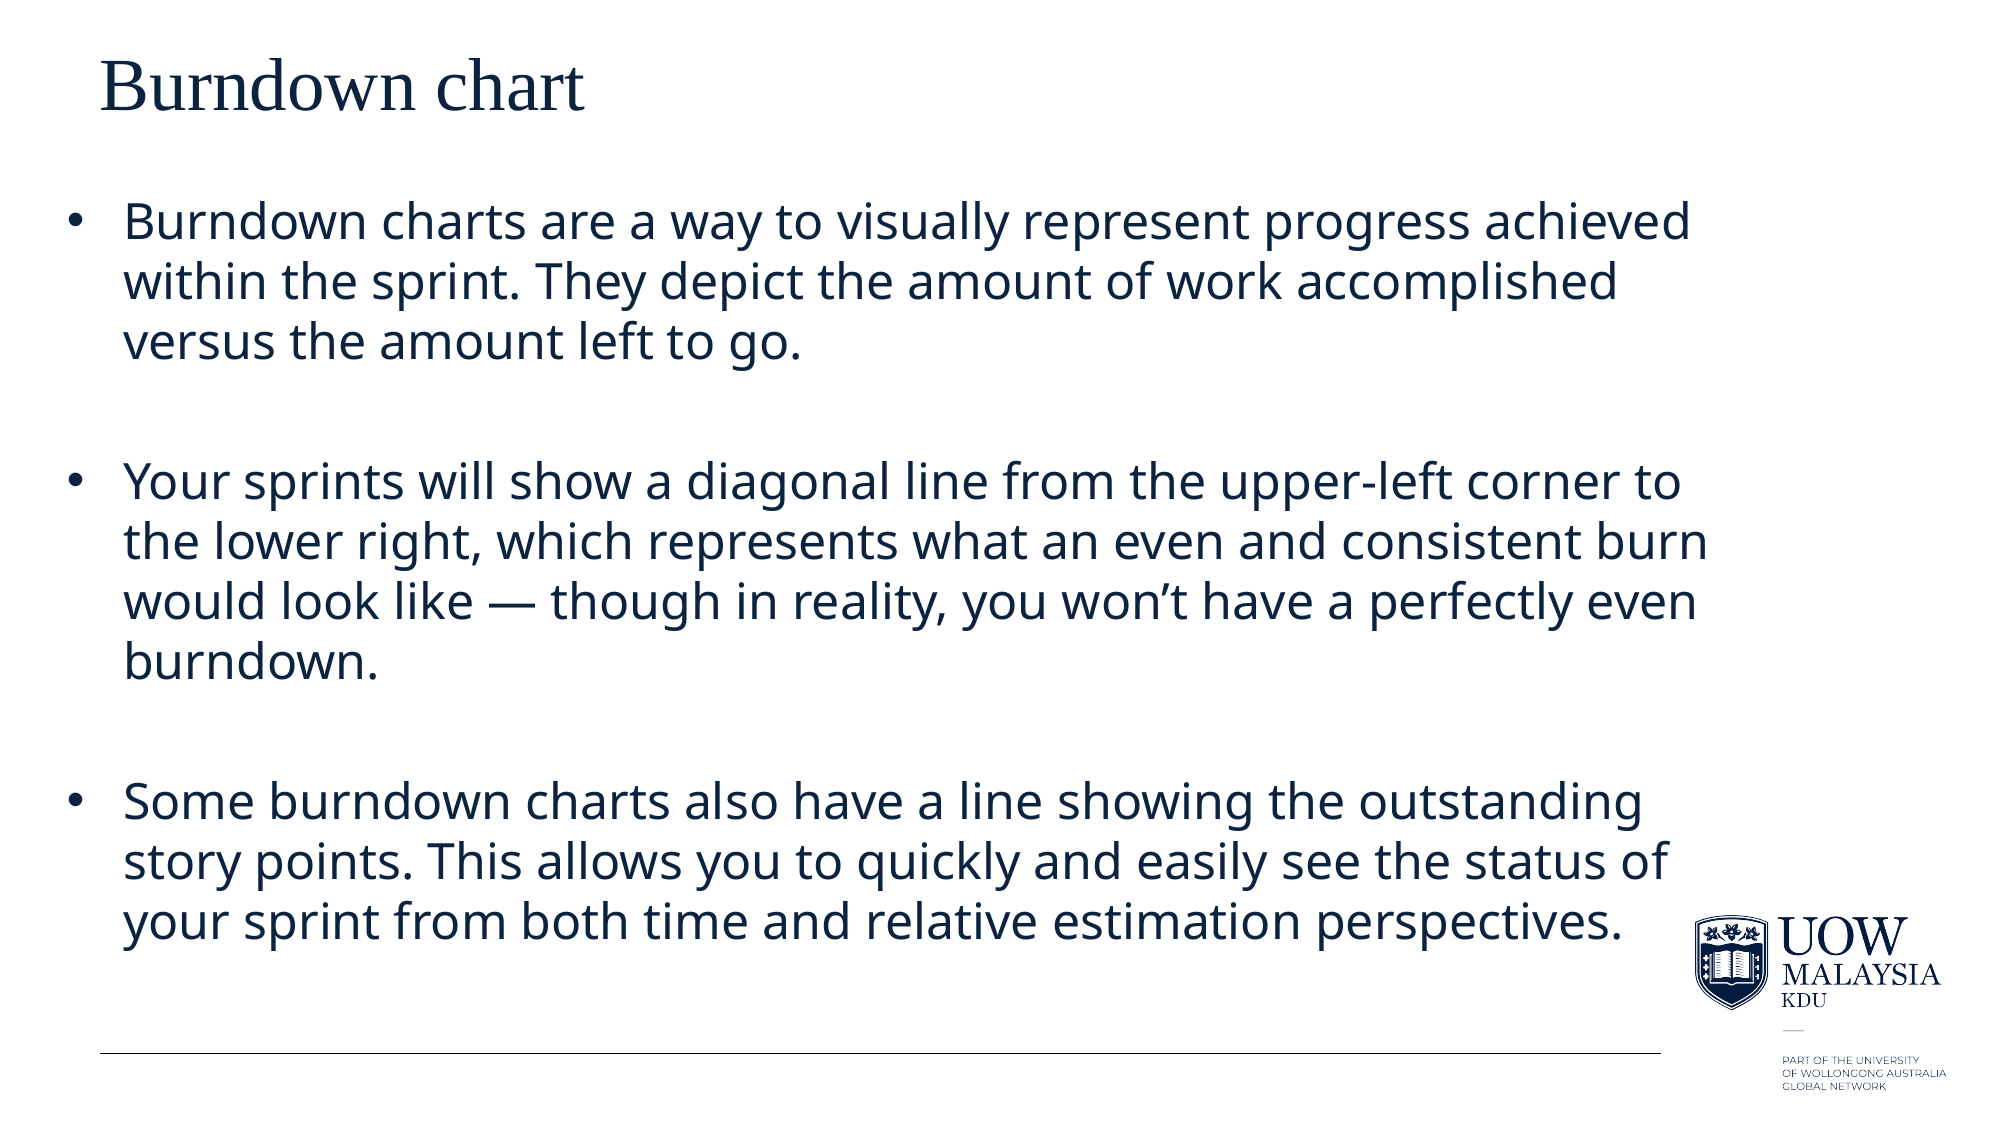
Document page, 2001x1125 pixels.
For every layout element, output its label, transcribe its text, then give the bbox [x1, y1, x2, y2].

list Burndown charts are a way to visually represent progress achieved within the sprint. They depict the amount of work accomplished versus the amount left to go. Your sprints will show a diagonal line from the upper-left corner to the lower right, which represents what an even and consistent burn would look like — though in reality, you won’t have a perfectly even burndown. Some burndown charts also have a line showing the outstanding story points. This allows you to quickly and easily see the status of your sprint from both time and relative estimation perspectives. [66, 189, 1732, 1005]
picture [1695, 915, 1947, 1091]
title Burndown chart [99, 35, 1661, 175]
